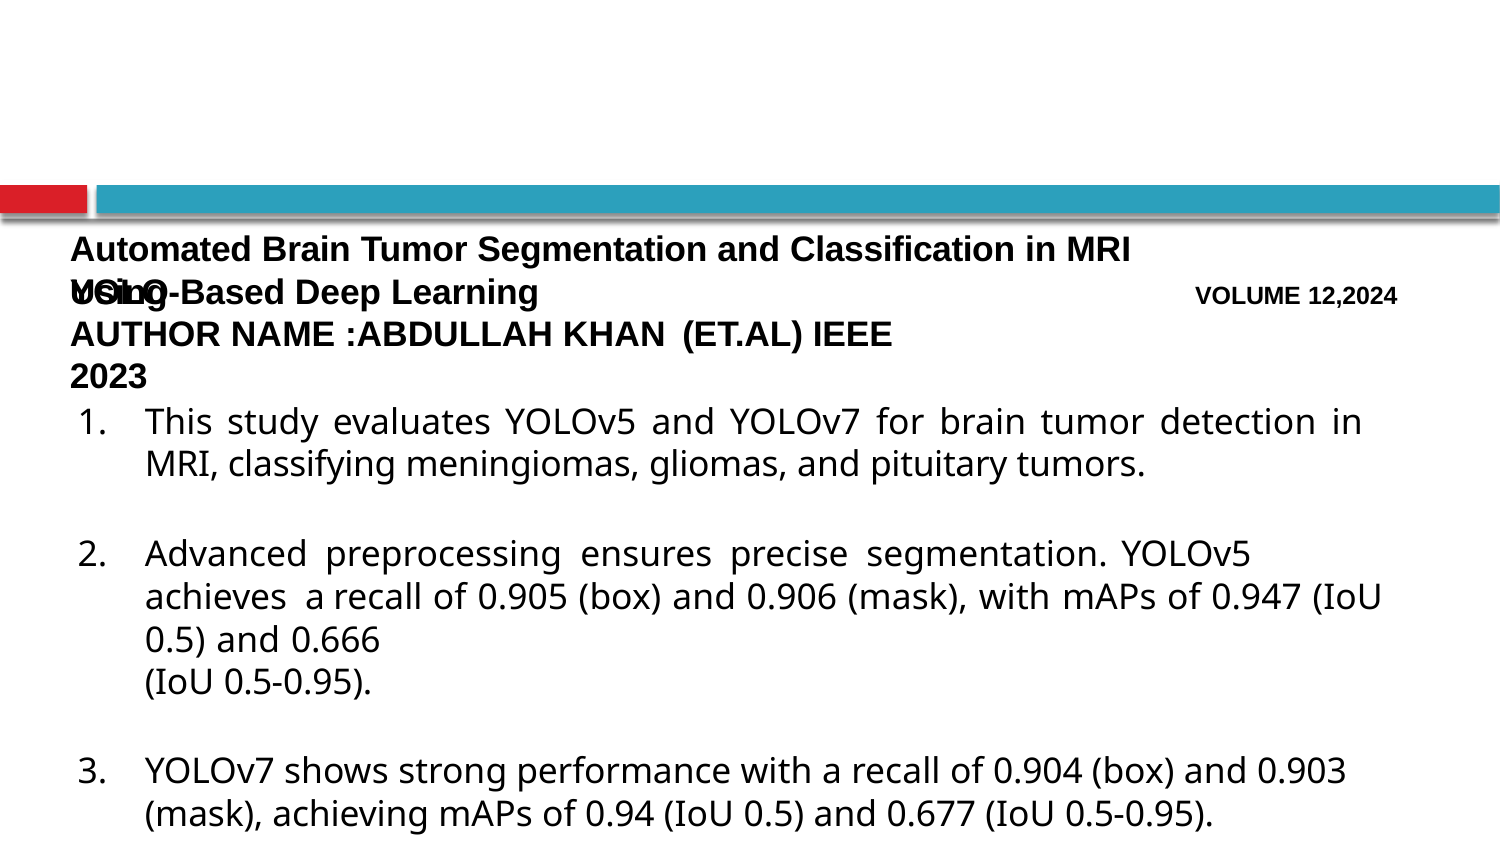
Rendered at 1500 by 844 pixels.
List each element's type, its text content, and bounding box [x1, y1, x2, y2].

text_box VOLUME 12,2024 [1193, 277, 1399, 310]
list This study evaluates YOLOv5 and YOLOv7 for brain tumor detection in MRI, classifying meningiomas, gliomas, and pituitary tumors. Advanced preprocessing ensures precise segmentation. YOLOv5 achieves a recall of 0.905 (box) and 0.906 (mask), with mAPs of 0.947 (IoU 0.5) and 0.666 (IoU 0.5-0.95). YOLOv7 shows strong performance with a recall of 0.904 (box) and 0.903 (mask), achieving mAPs of 0.94 (IoU 0.5) and 0.677 (IoU 0.5-0.95). [70, 396, 1430, 844]
text_box YOLO-Based Deep Learning AUTHOR NAME :ABDULLAH KHAN (ET.AL) IEEE 2023 [67, 266, 980, 397]
title Automated Brain Tumor Segmentation and Classification in MRI Using [67, 238, 1238, 368]
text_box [0, 179, 1500, 229]
